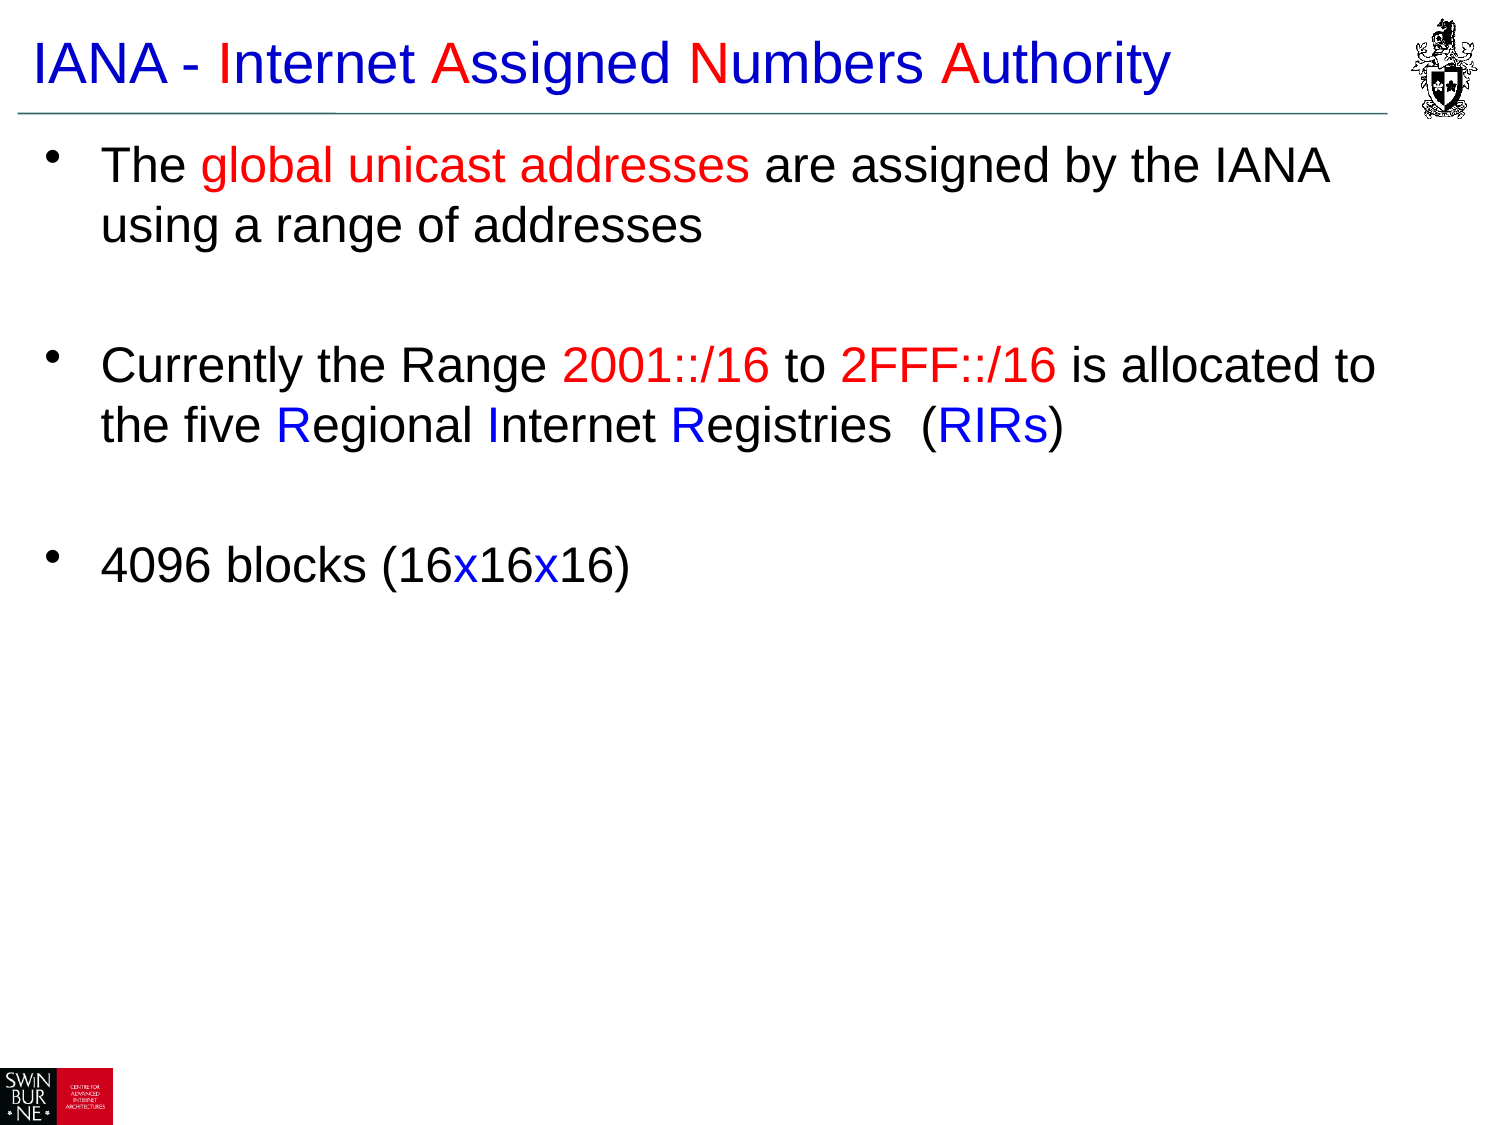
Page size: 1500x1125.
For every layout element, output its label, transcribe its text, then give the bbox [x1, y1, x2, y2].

picture [0, 1068, 113, 1125]
list The global unicast addresses are assigned by the IANA using a range of addresses Currently the Range 2001::/16 to 2FFF::/16 is allocated to the five Regional Internet Registries (RIRs) 4096 blocks (16x16x16) [29, 125, 1471, 1047]
title IANA - Internet Assigned Numbers Authority [17, 19, 1388, 102]
picture [1411, 18, 1478, 119]
